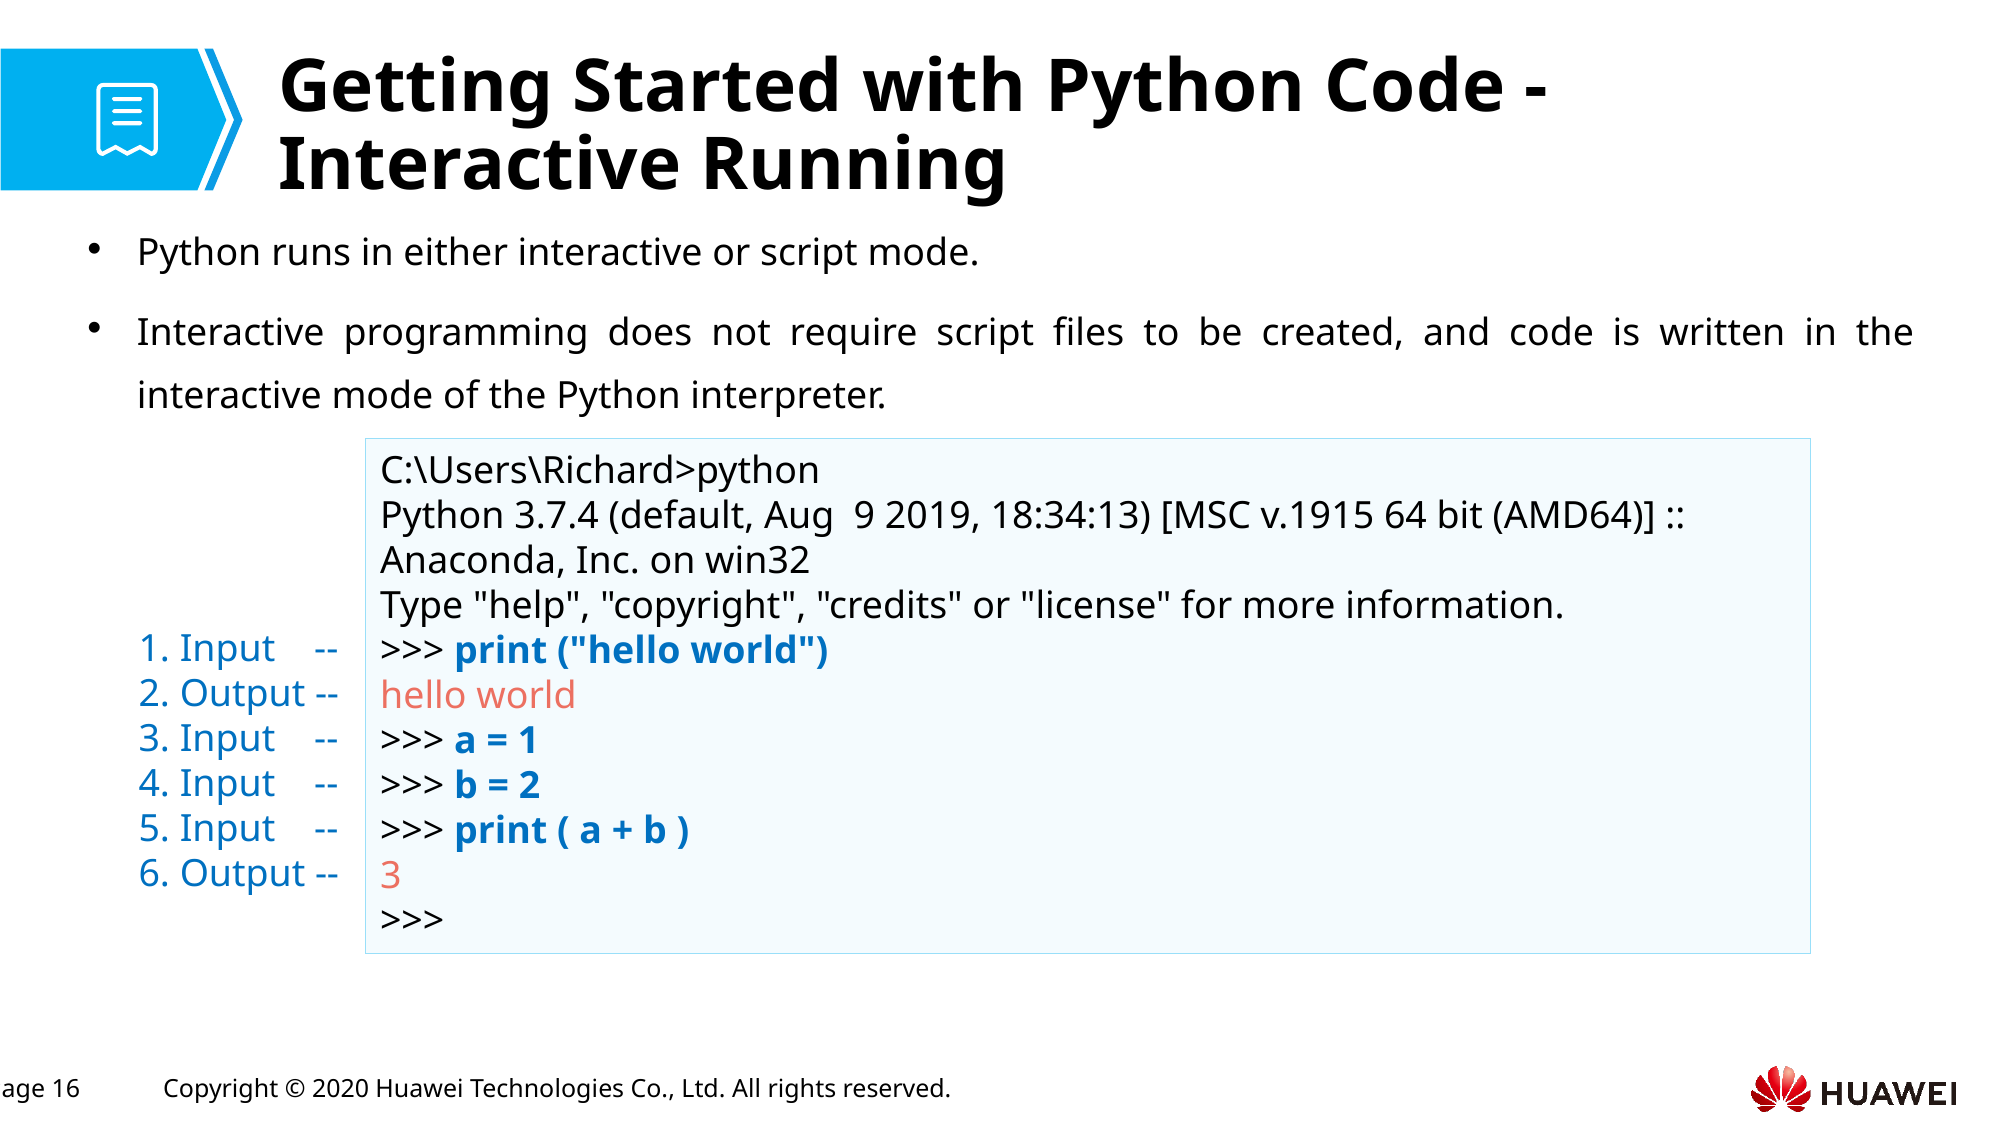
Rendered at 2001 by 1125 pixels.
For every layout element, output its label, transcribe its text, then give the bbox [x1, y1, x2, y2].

text_box 1. Input -- 2. Output -- 3. Input -- 4. Input -- 5. Input -- 6. Output -- [123, 616, 383, 950]
text_box C:\Users\Richard>python Python 3.7.4 (default, Aug 9 2019, 18:34:13) [MSC v.1915 64 bit (AMD64)] :: Anaconda, Inc. on win32 Type "help", "copyright", "credits" or "license" for more information. >>> print ("hello world") hello world >>> a = 1 >>> b = 2 >>> print ( a + b ) 3 >>> [365, 438, 1811, 954]
title Getting Started with Python Code - Interactive Running [261, 73, 1875, 180]
list Python runs in either interactive or script mode. Interactive programming does not require script files to be created, and code is written in the interactive mode of the Python interpreter. [73, 203, 1930, 972]
picture [1751, 1066, 1956, 1112]
